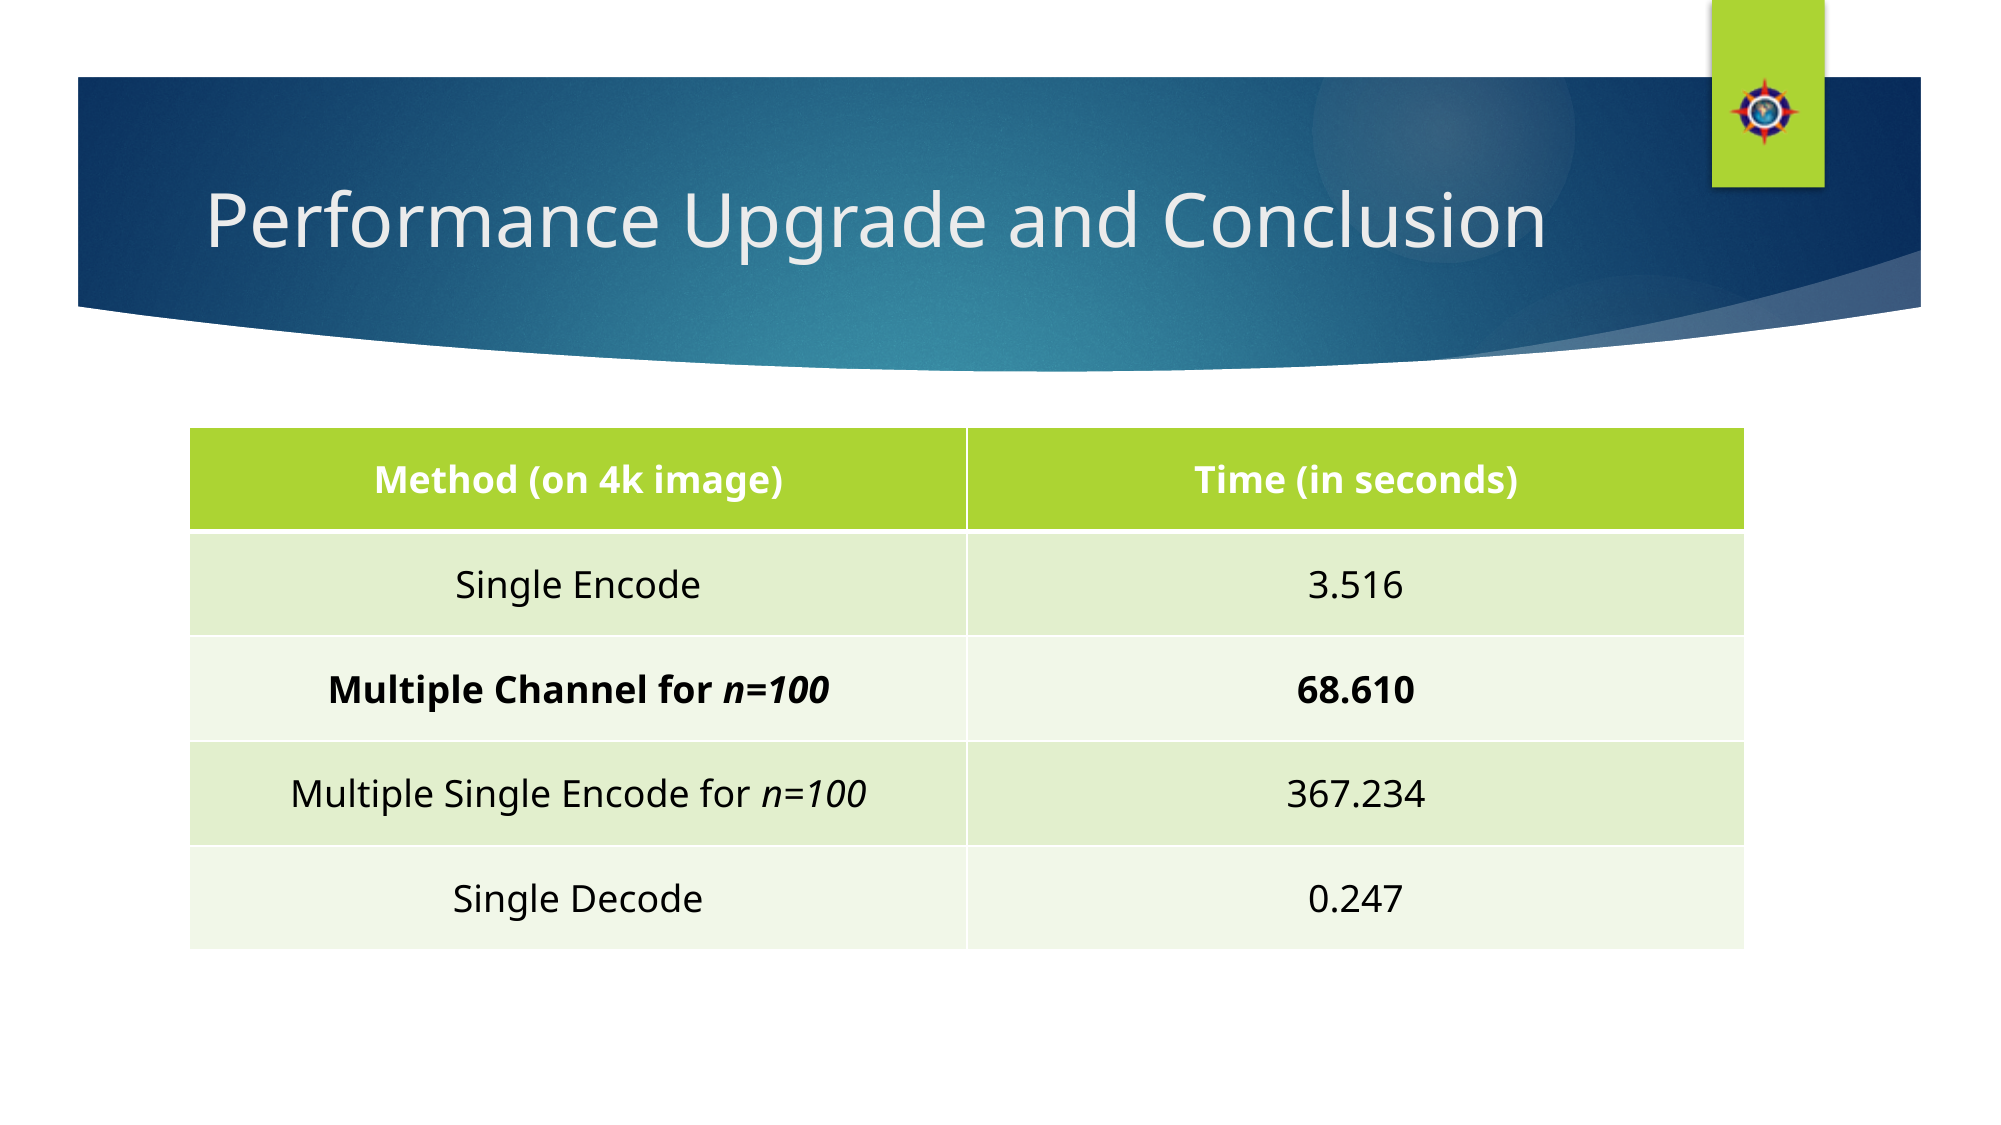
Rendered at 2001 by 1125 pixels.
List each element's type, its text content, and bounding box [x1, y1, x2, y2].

table_cell Multiple Single Encode for n=100 [190, 742, 966, 845]
table_cell 3.516 [968, 534, 1744, 635]
table_cell 367.234 [968, 742, 1744, 845]
table_cell Multiple Channel for n=100 [190, 637, 966, 740]
table_header Method (on 4k image) [190, 428, 966, 529]
table_cell 68.610 [968, 637, 1744, 740]
title Performance Upgrade and Conclusion [189, 159, 1678, 276]
picture [1728, 77, 1806, 150]
table_cell Single Encode [190, 534, 966, 635]
table_header Time (in seconds) [968, 428, 1744, 529]
table_cell Single Decode [190, 847, 966, 949]
table_cell 0.247 [968, 847, 1744, 949]
